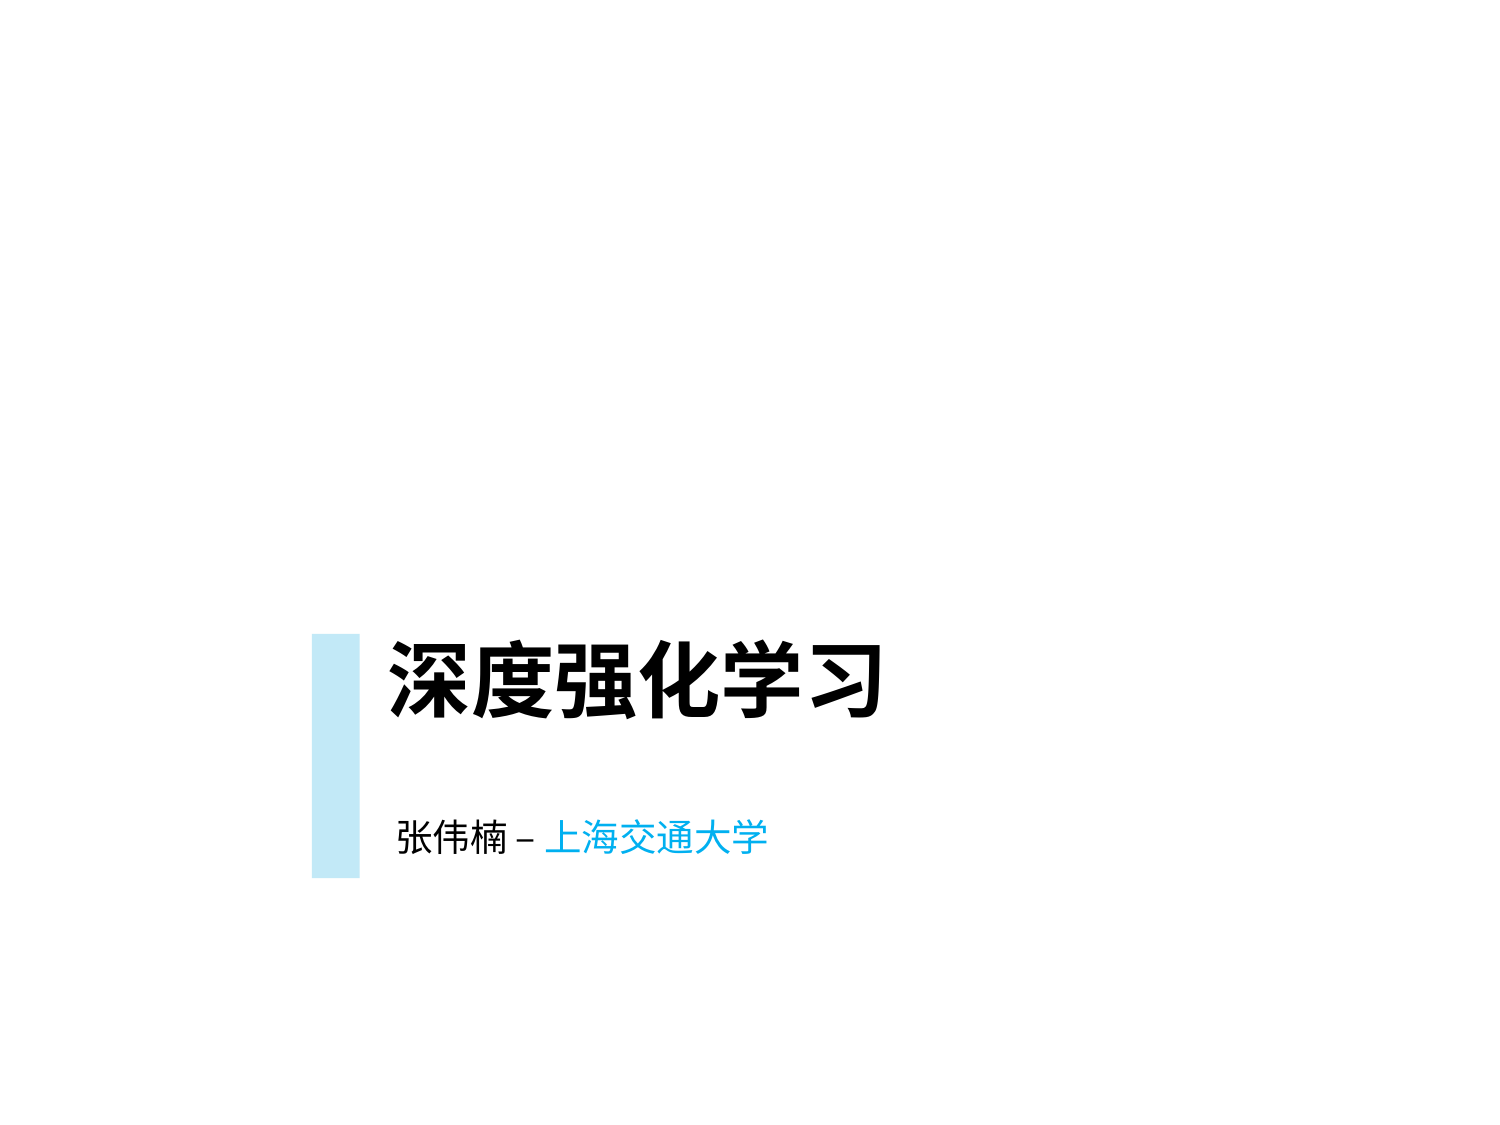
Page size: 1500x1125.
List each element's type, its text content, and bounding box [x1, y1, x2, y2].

text_box 深度强化学习 [373, 621, 1339, 736]
text_box 张伟楠 – 上海交通大学 [380, 806, 1346, 867]
